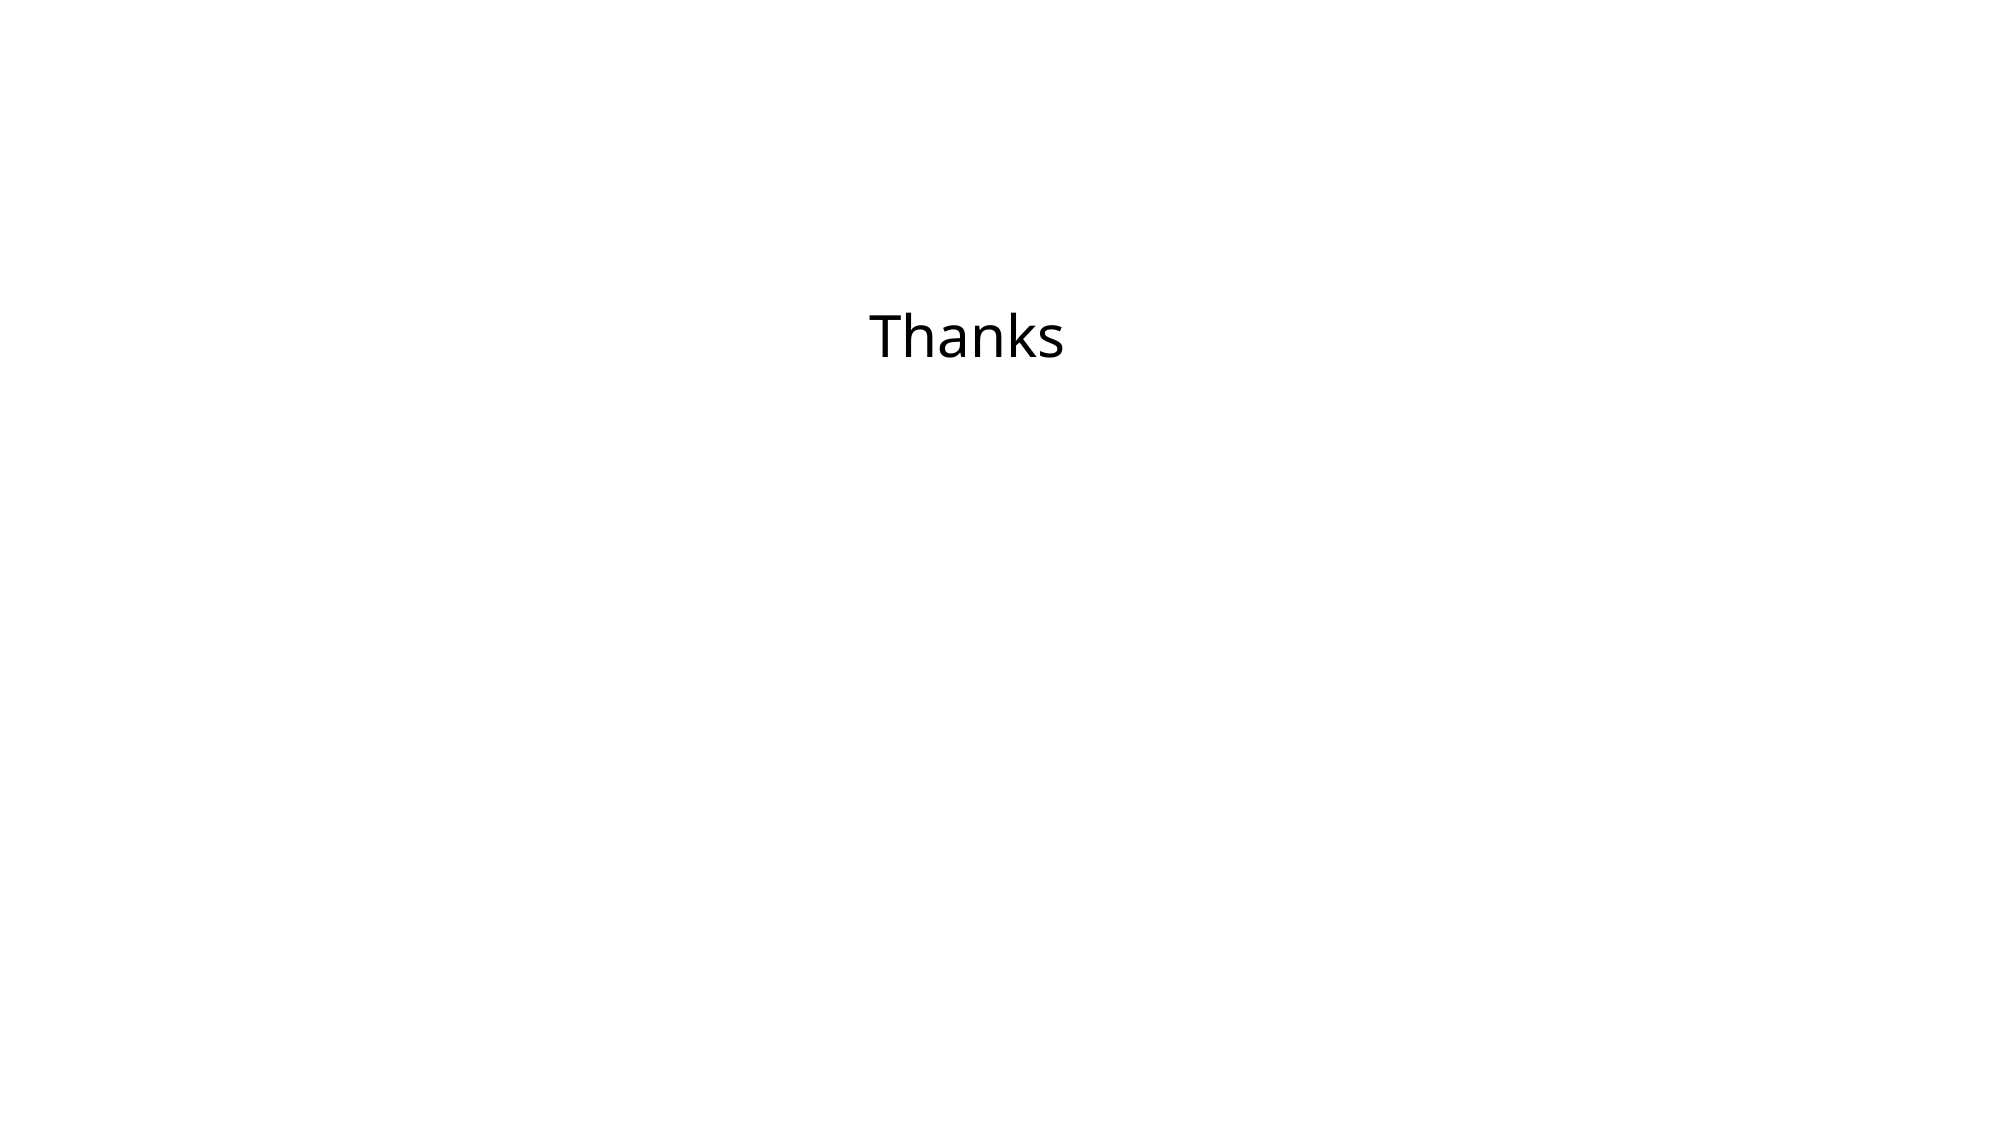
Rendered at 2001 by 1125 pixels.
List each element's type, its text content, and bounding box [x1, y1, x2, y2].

list Thanks [137, 299, 1863, 1014]
